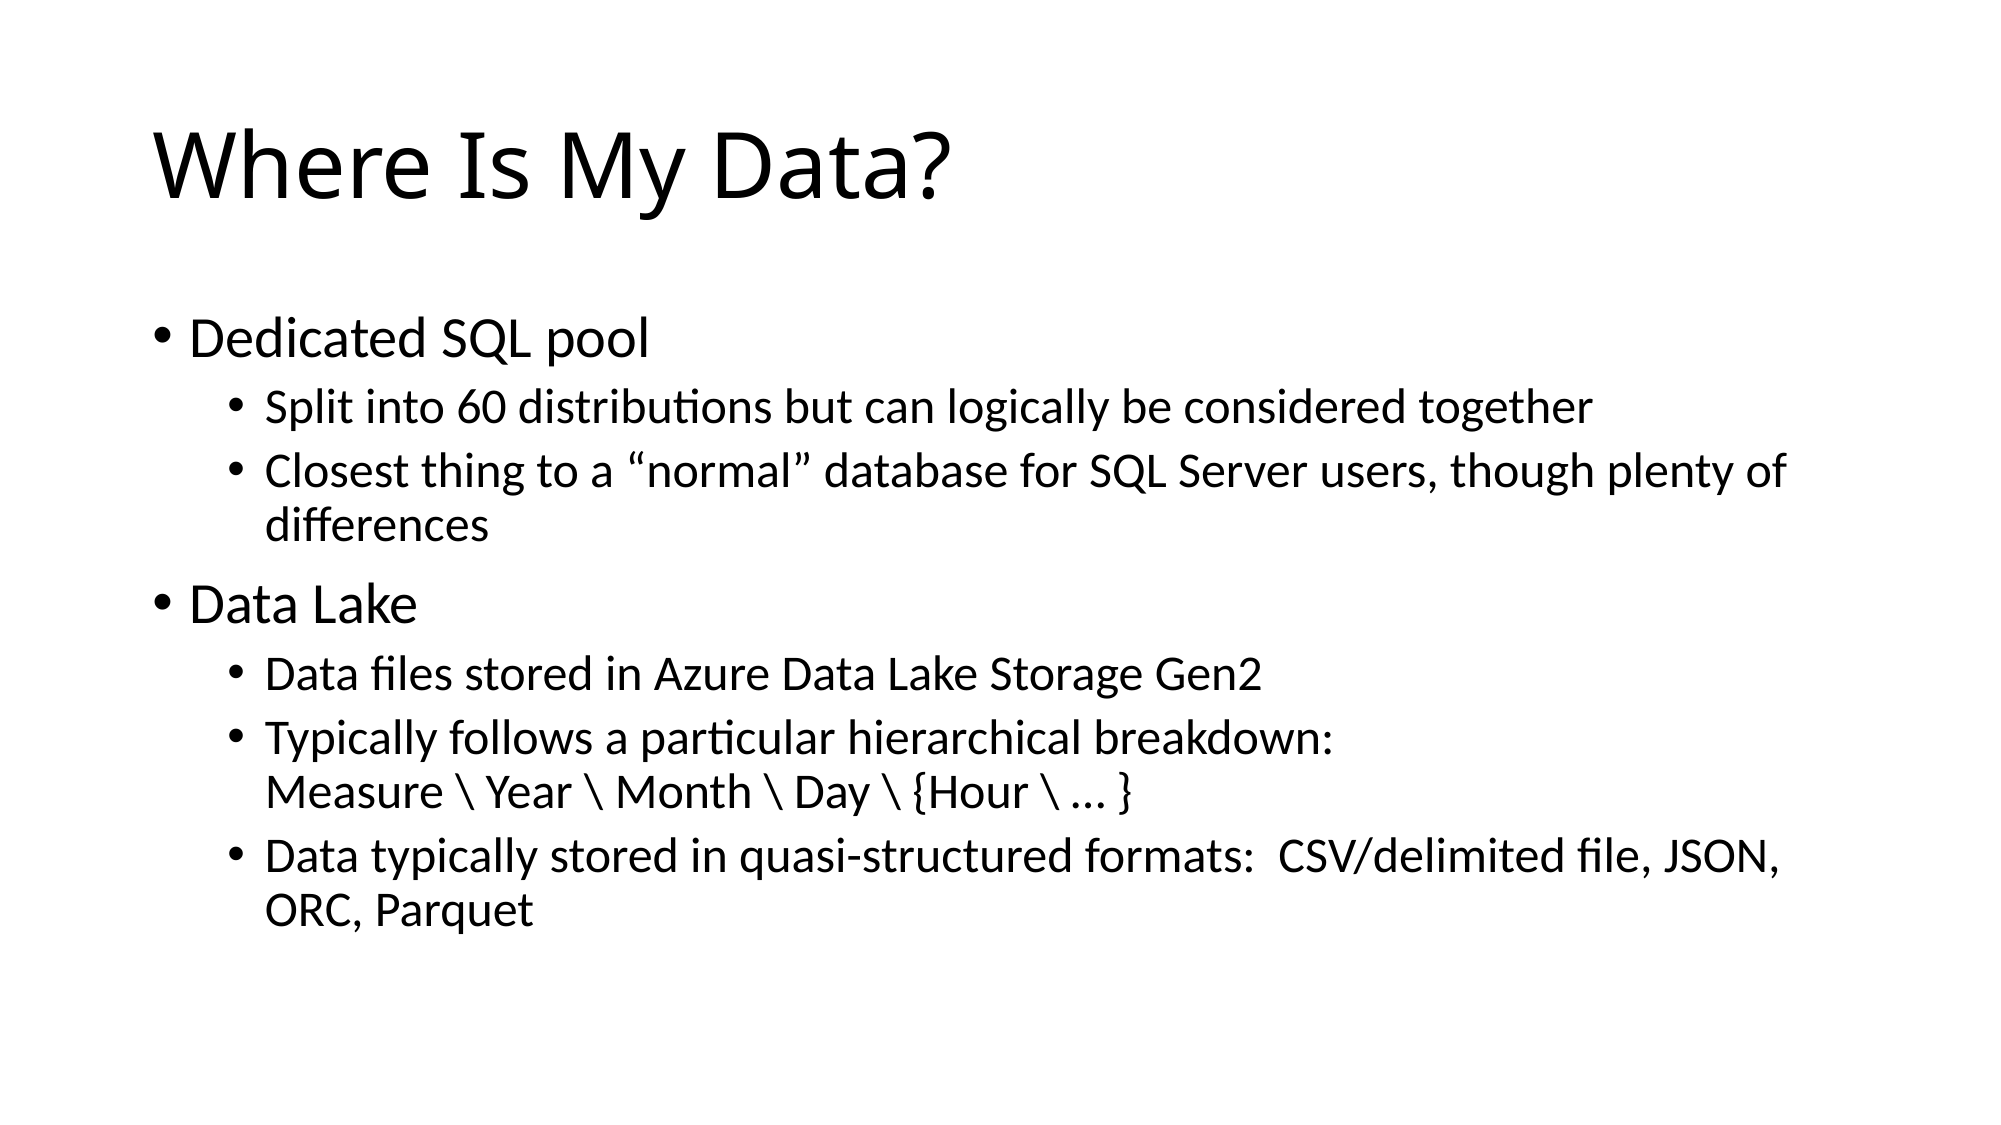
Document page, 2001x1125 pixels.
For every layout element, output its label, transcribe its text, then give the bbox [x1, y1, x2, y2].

title Where Is My Data? [137, 59, 1863, 278]
list Dedicated SQL pool Split into 60 distributions but can logically be considered together Closest thing to a “normal” database for SQL Server users, though plenty of differences Data Lake Data files stored in Azure Data Lake Storage Gen2 Typically follows a particular hierarchical breakdown: Measure \ Year \ Month \ Day \ {Hour \ … } Data typically stored in quasi-structured formats: CSV/delimited file, JSON, ORC, Parquet [137, 299, 1863, 1014]
